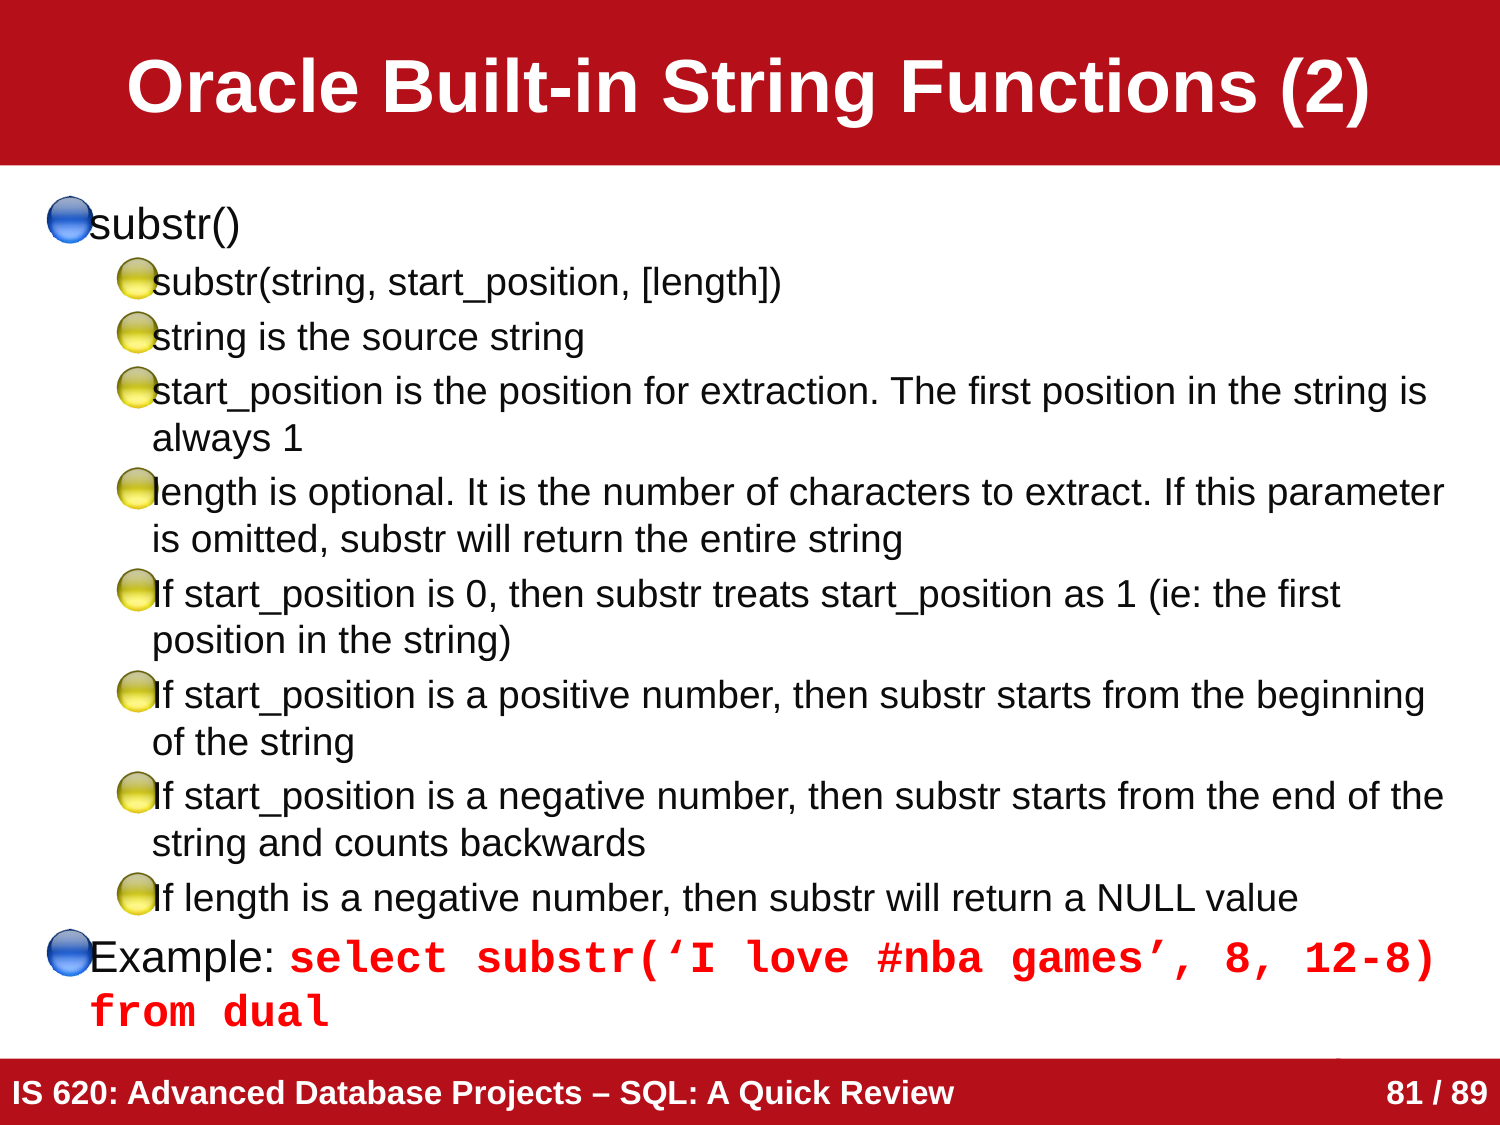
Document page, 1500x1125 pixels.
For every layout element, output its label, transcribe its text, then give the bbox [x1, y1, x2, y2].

picture [35, 919, 106, 990]
picture [107, 662, 169, 724]
list substr() substr(string, start_position, [length]) string is the source string start_position is the position for extraction. The first position in the string is always 1 length is optional. It is the number of characters to extract. If this parameter is omitted, substr will return the entire string If start_position is 0, then substr treats start_position as 1 (ie: the first position in the string) If start_position is a positive number, then substr starts from the beginning of the string If start_position is a negative number, then substr starts from the end of the string and counts backwards If length is a negative number, then substr will return a NULL value Example: select substr(‘I love #nba games’, 8, 12-8) from dual [23, 187, 1477, 1044]
picture [107, 763, 169, 825]
picture [107, 249, 169, 420]
picture [107, 864, 169, 927]
picture [35, 186, 106, 257]
picture [107, 459, 169, 521]
picture [107, 560, 169, 623]
title Oracle Built-in String Functions (2) [0, 0, 1500, 166]
